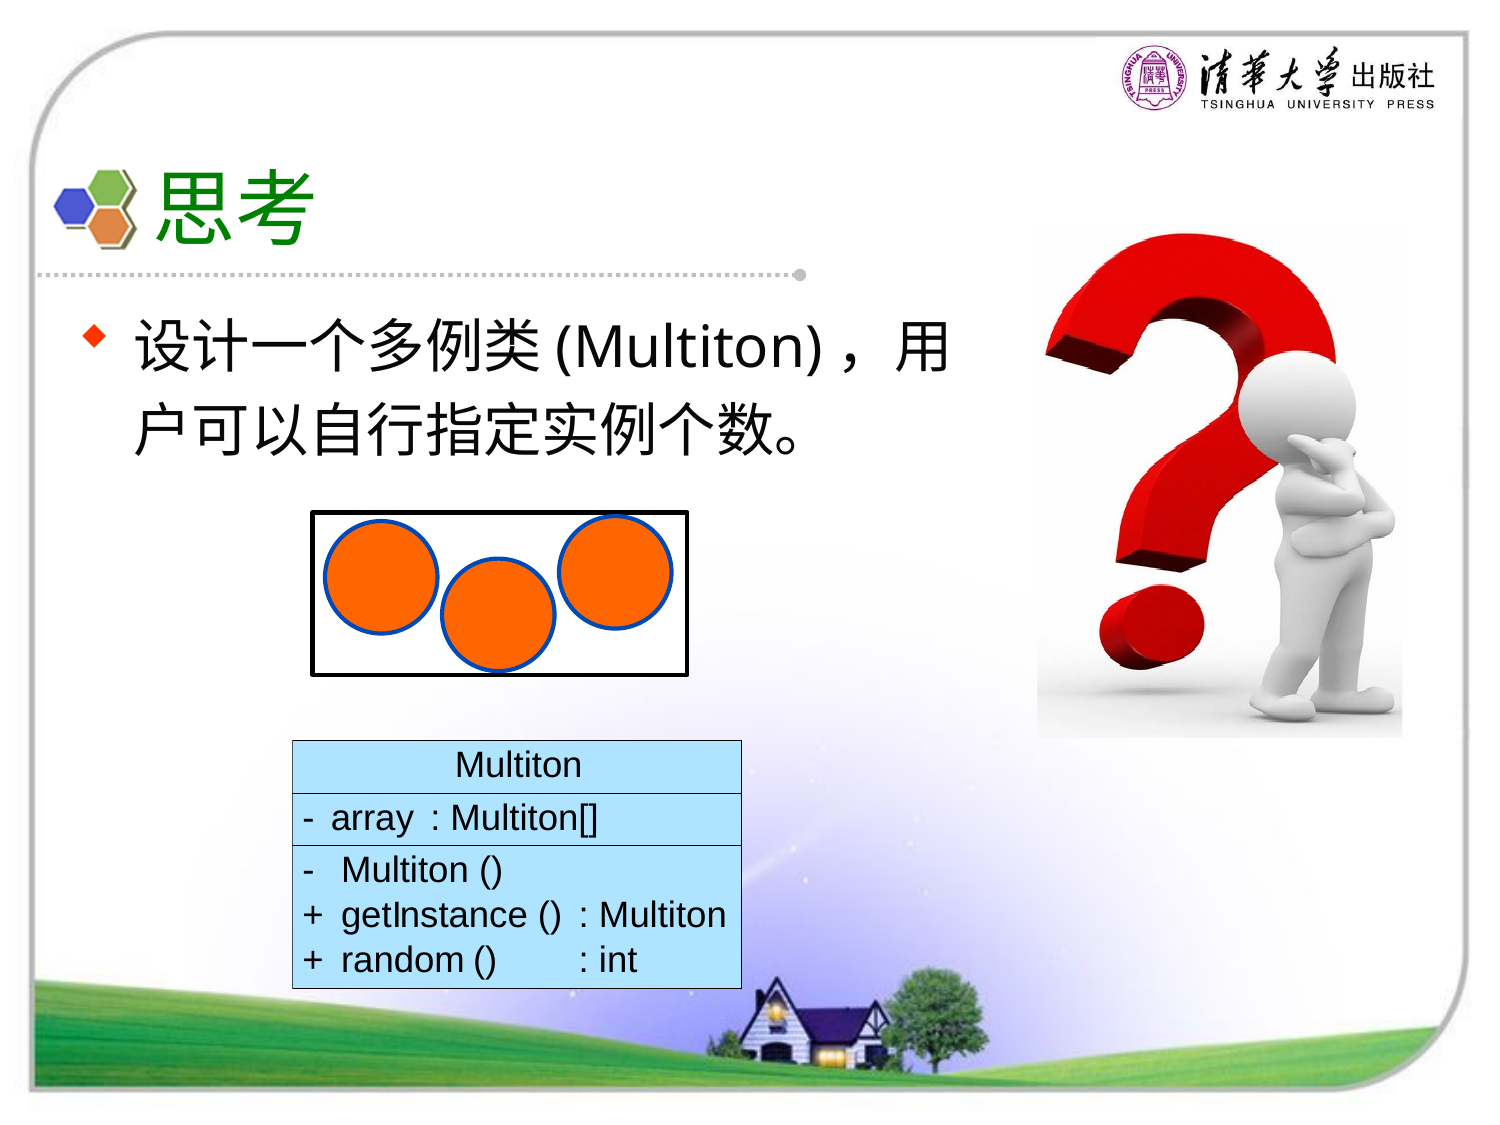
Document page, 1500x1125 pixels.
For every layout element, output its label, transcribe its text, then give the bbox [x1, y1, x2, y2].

text_box [310, 510, 689, 677]
title 思考 [137, 149, 1175, 263]
text_box [556, 513, 674, 631]
text_box [439, 556, 557, 674]
list 设计一个多例类(Multiton)，用户可以自行指定实例个数。 [62, 287, 975, 963]
text_box [0, 0, 1500, 75]
text_box [322, 518, 440, 636]
picture [0, 75, 1500, 1125]
